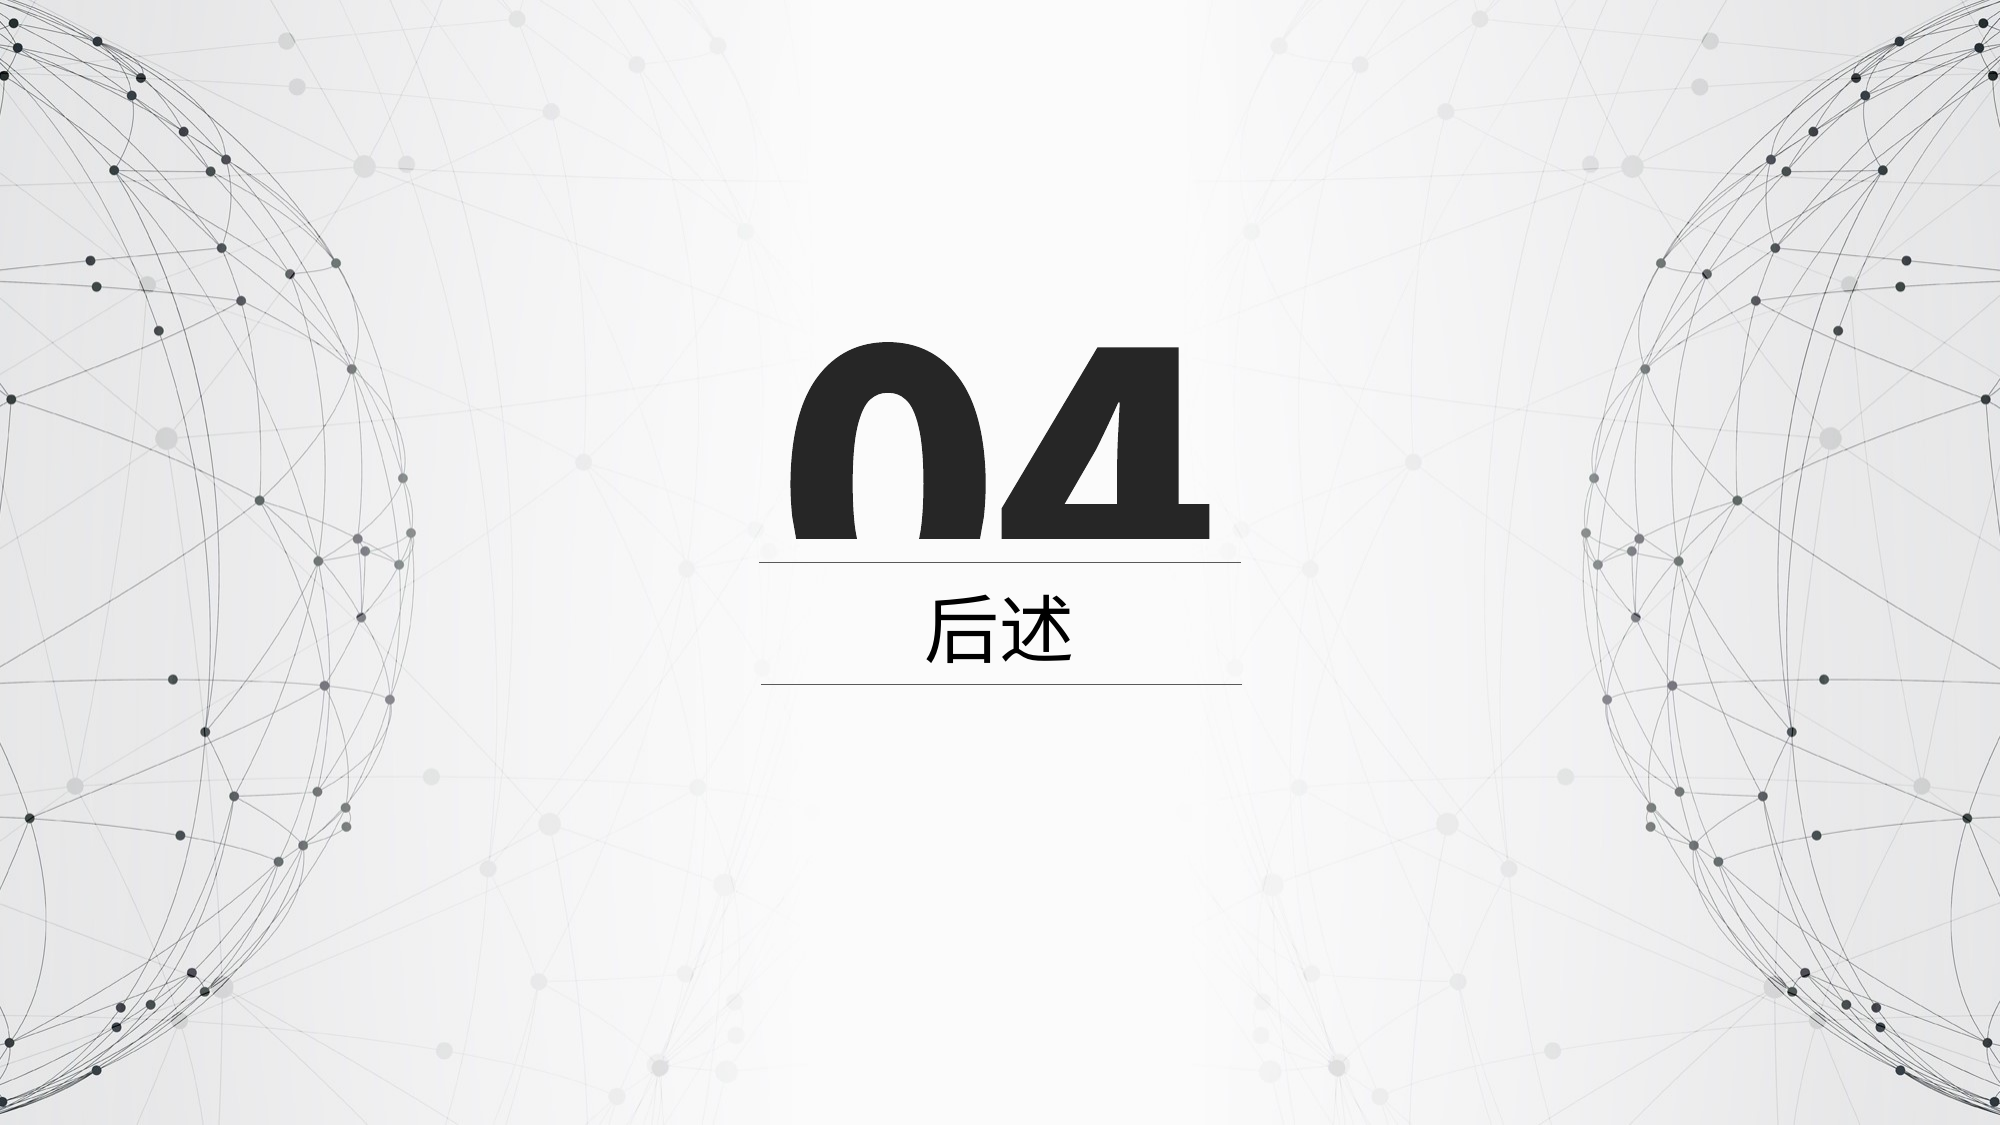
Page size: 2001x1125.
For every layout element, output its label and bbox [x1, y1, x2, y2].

text_box [790, 342, 1210, 539]
picture [0, 0, 2000, 1125]
text_box [759, 562, 1243, 685]
